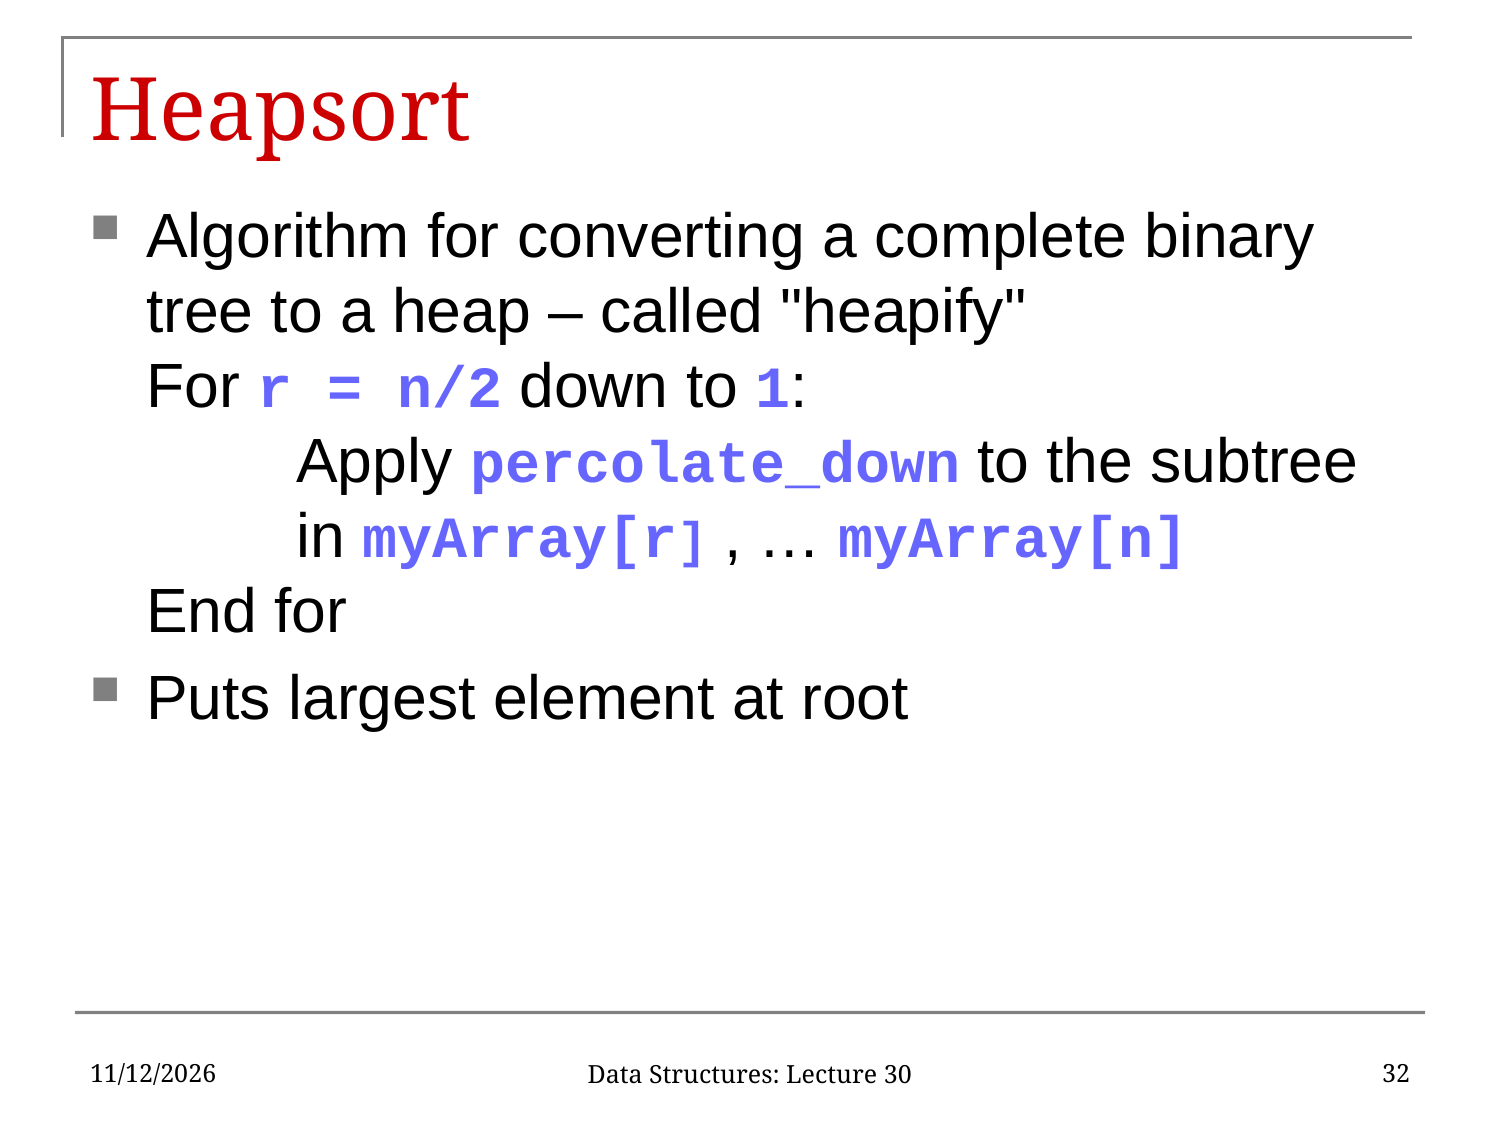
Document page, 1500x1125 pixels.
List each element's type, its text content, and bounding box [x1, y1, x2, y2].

footer Data Structures: Lecture 30 [512, 1024, 988, 1101]
slide_number 32 [1074, 1023, 1426, 1100]
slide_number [74, 1023, 426, 1100]
list Algorithm for converting a complete binary tree to a heap – called "heapify" For r = n/2 down to 1: Apply percolate_down to the subtree in myArray[r] , … myArray[n] End for Puts largest element at root [75, 187, 1425, 1006]
title Heapsort [75, 45, 1425, 163]
